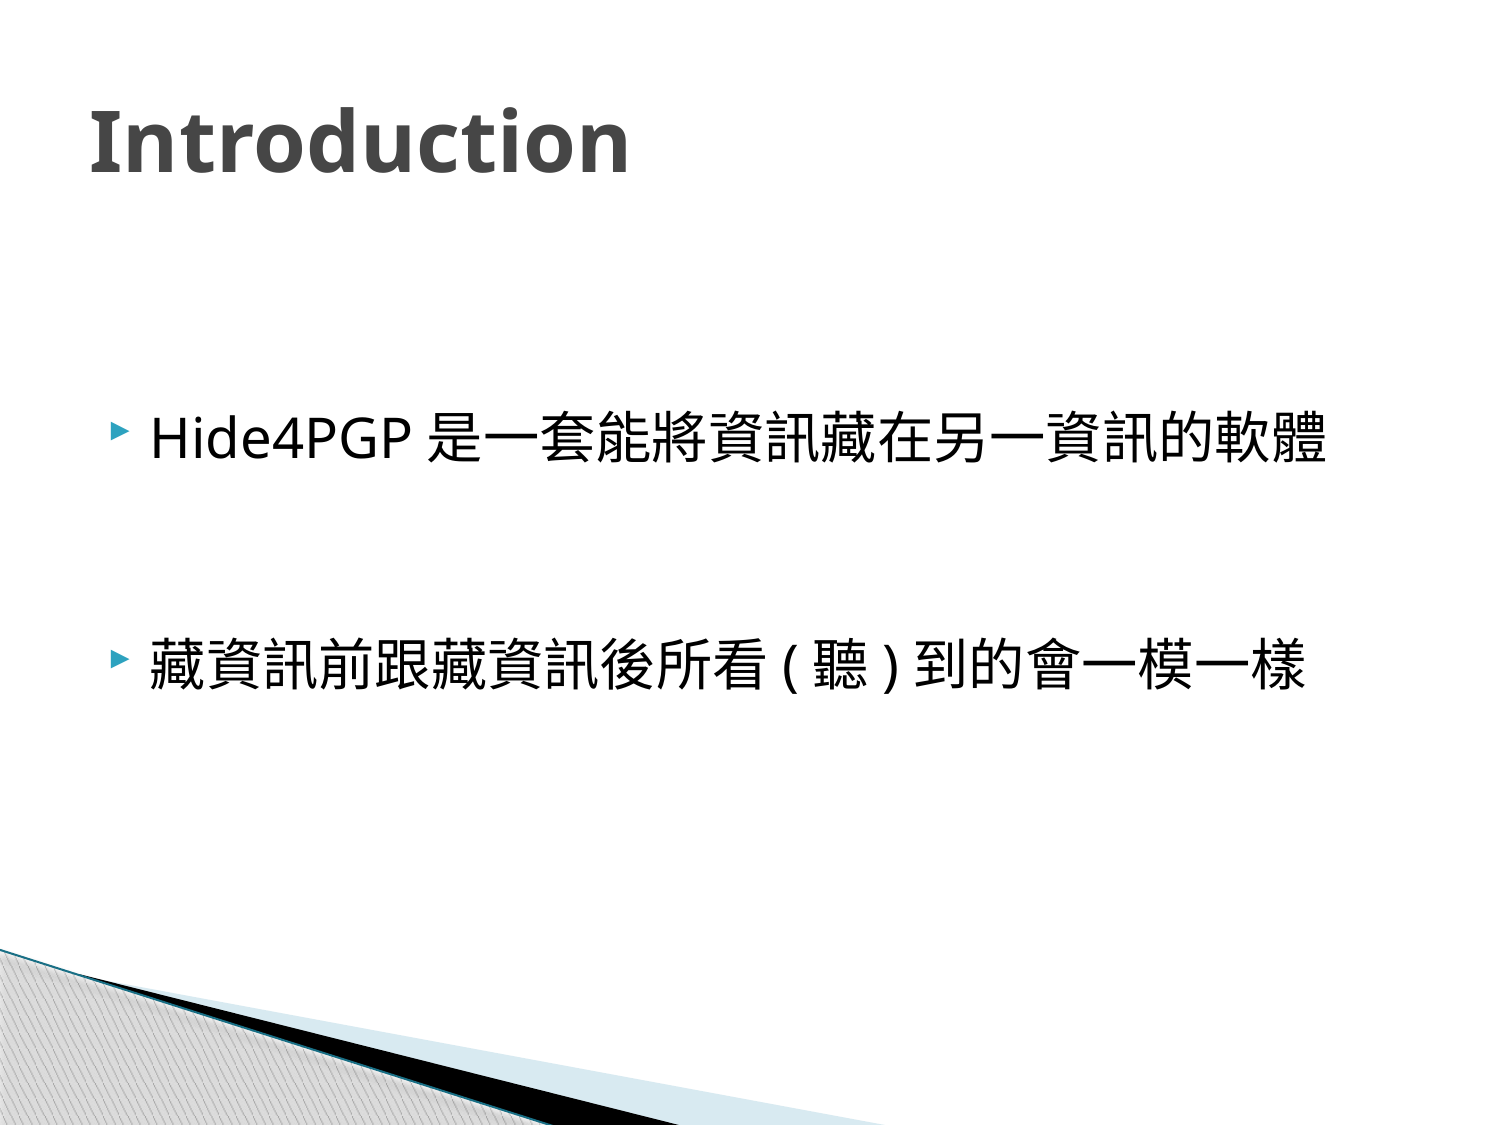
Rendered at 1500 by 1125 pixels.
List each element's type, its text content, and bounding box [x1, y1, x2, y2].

list Hide4PGP是一套能將資訊藏在另一資訊的軟體 藏資訊前跟藏資訊後所看(聽)到的會一模一樣 [75, 243, 1425, 986]
title Introduction [75, 45, 1425, 233]
